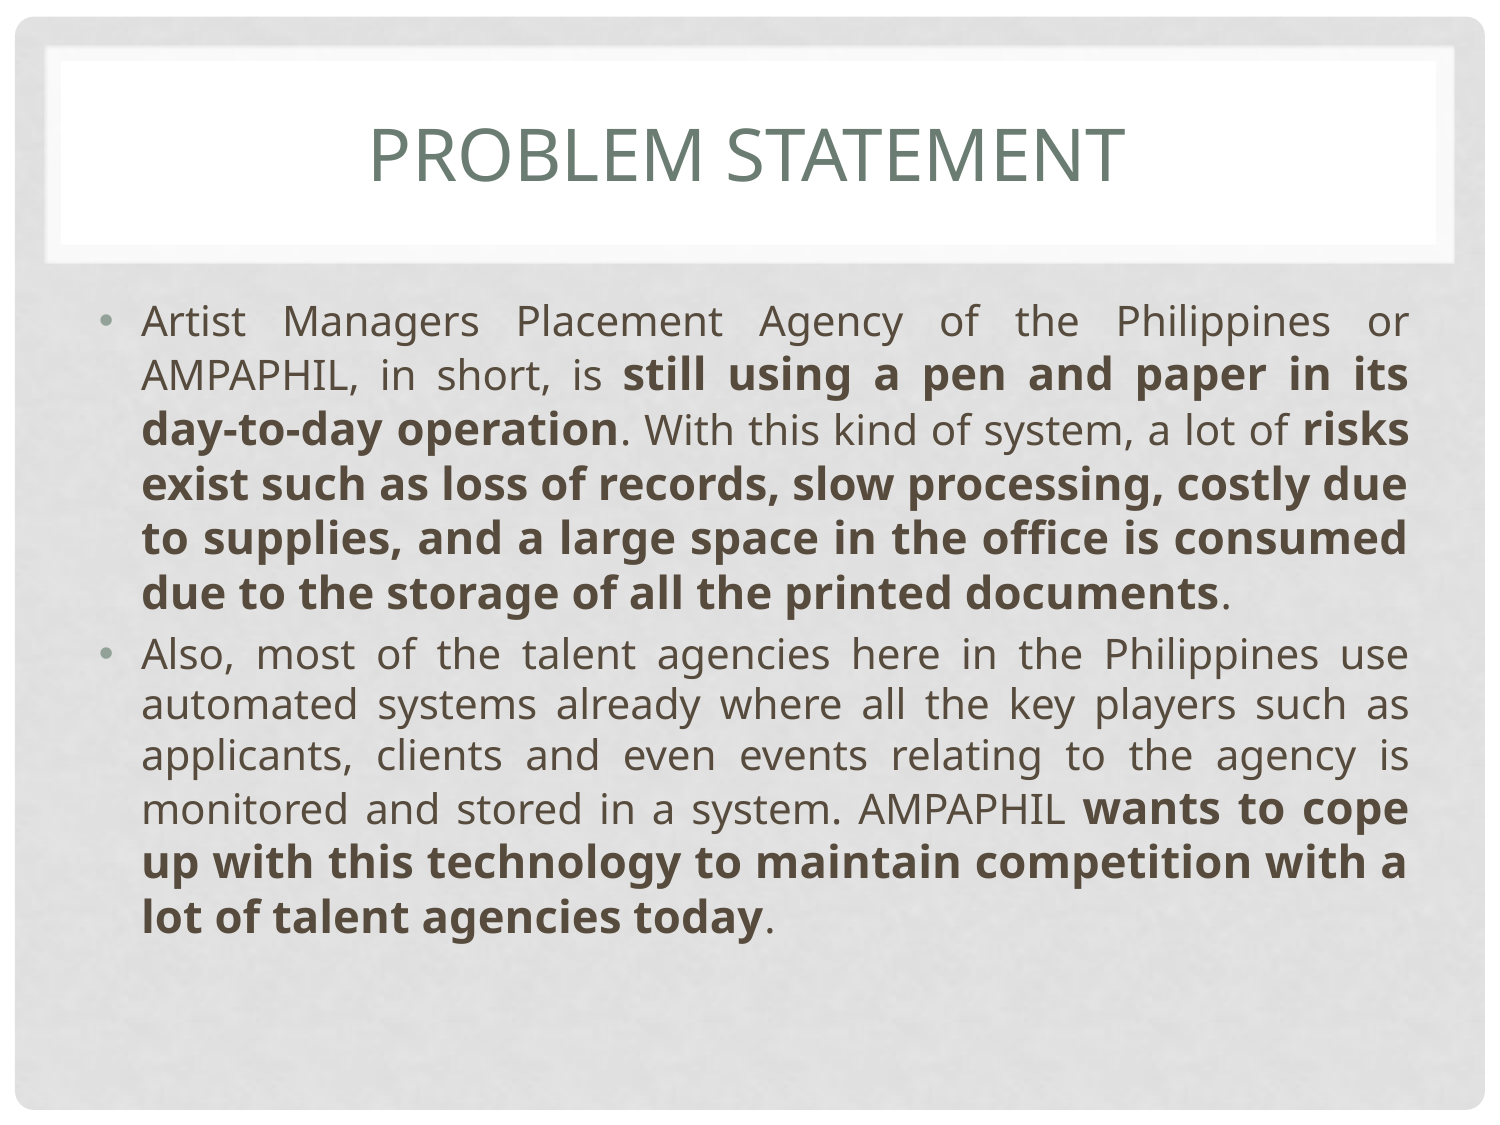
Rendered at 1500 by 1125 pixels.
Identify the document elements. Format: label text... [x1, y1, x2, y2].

list Artist Managers Placement Agency of the Philippines or AMPAPHIL, in short, is still using a pen and paper in its day-to-day operation. With this kind of system, a lot of risks exist such as loss of records, slow processing, costly due to supplies, and a large space in the office is consumed due to the storage of all the printed documents. Also, most of the talent agencies here in the Philippines use automated systems already where all the key players such as applicants, clients and even events relating to the agency is monitored and stored in a system. AMPAPHIL wants to cope up with this technology to maintain competition with a lot of talent agencies today. [75, 287, 1425, 1005]
title Problem statement [69, 66, 1425, 238]
